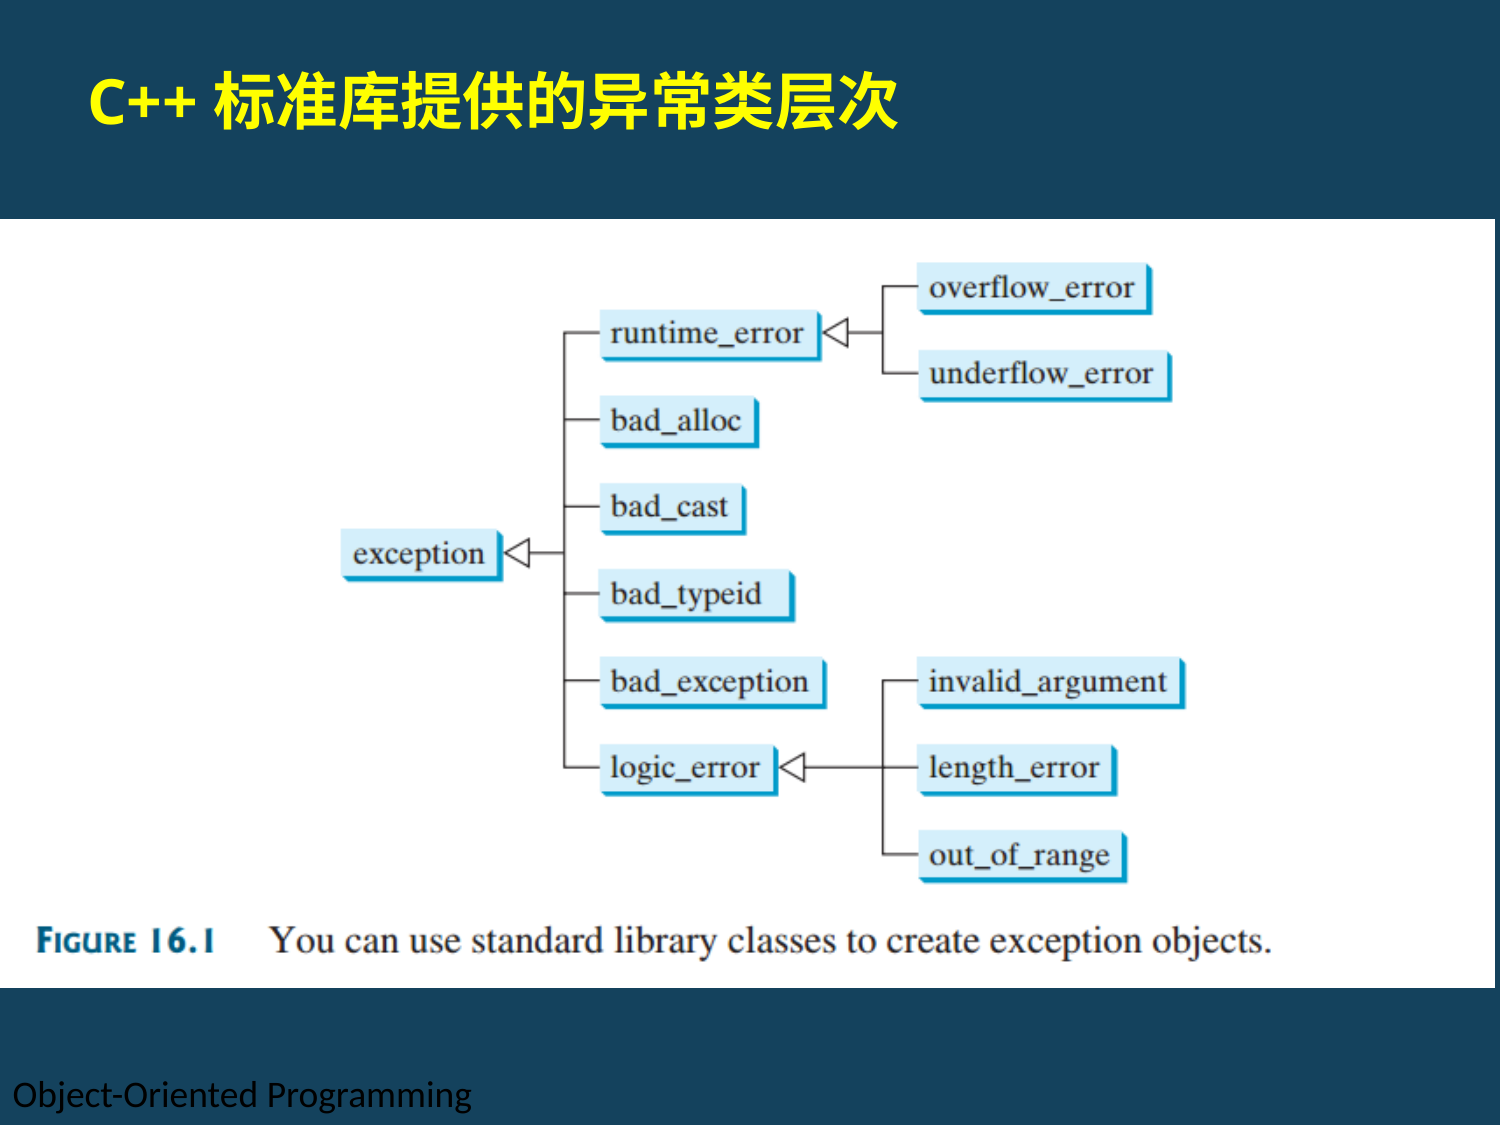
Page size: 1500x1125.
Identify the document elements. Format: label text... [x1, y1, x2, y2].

footer Object-Oriented Programming [0, 1062, 599, 1122]
picture [0, 219, 1496, 989]
text_box C++标准库提供的异常类层次 [70, 35, 1022, 164]
